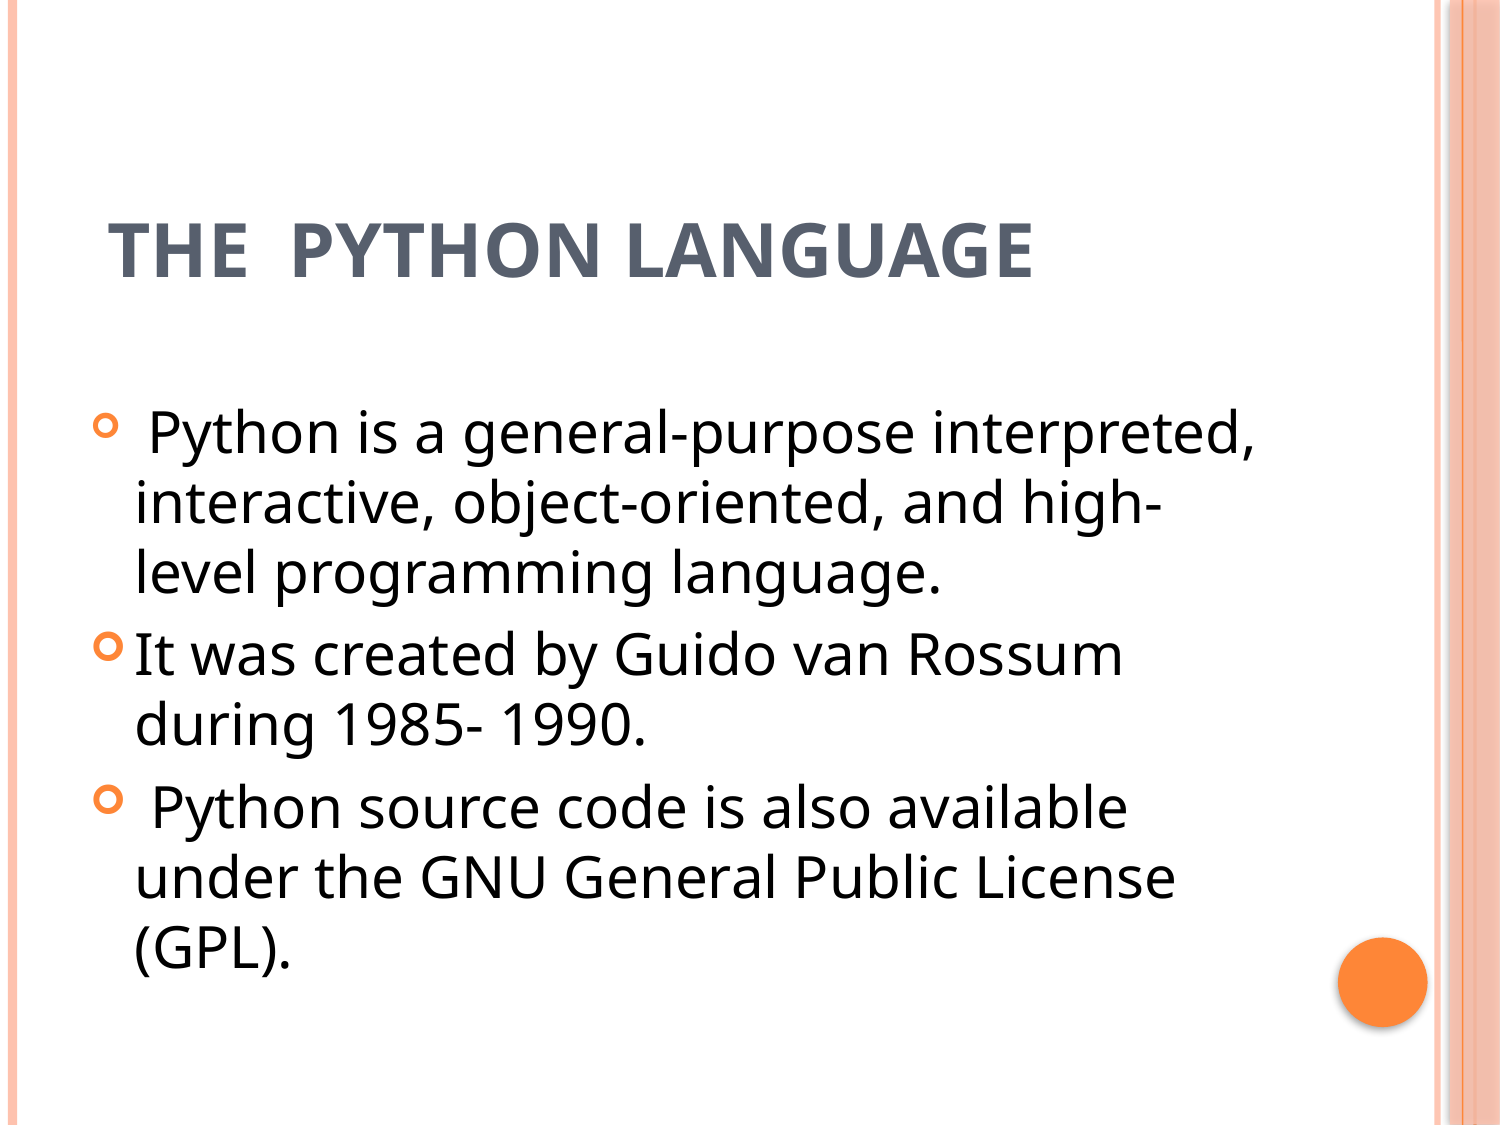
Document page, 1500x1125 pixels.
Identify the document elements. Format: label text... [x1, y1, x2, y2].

text_box The Python Language [75, 45, 1300, 300]
text_box Python is a general-purpose interpreted, interactive, object-oriented, and high-level programming language. It was created by Guido van Rossum during 1985- 1990. Python source code is also available under the GNU General Public License (GPL). [75, 387, 1300, 1062]
